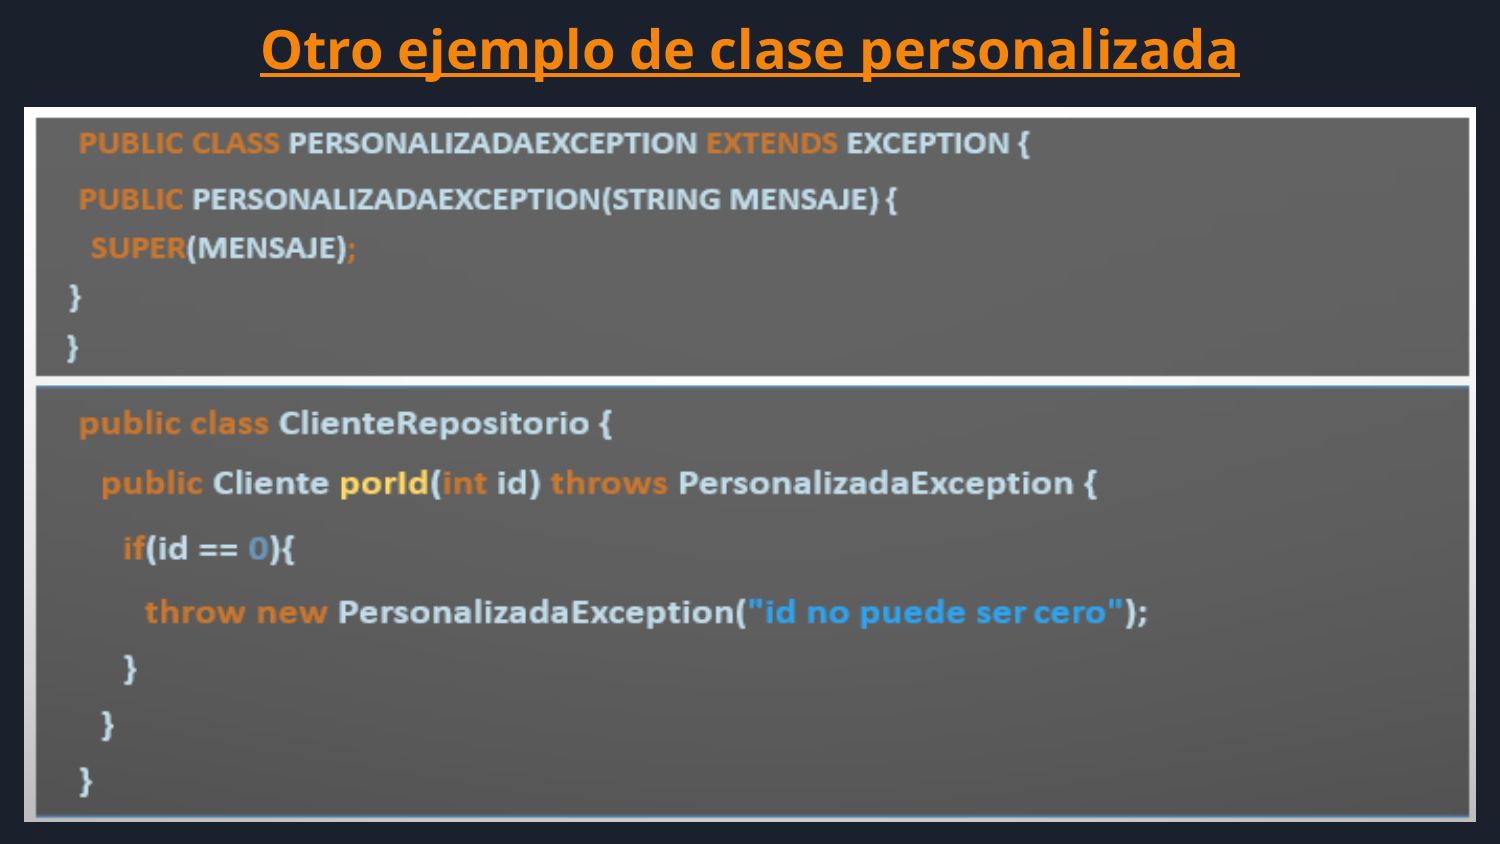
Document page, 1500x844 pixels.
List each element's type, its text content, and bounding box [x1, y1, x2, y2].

picture [24, 107, 1476, 822]
text_box Otro ejemplo de clase personalizada [24, 0, 1476, 95]
